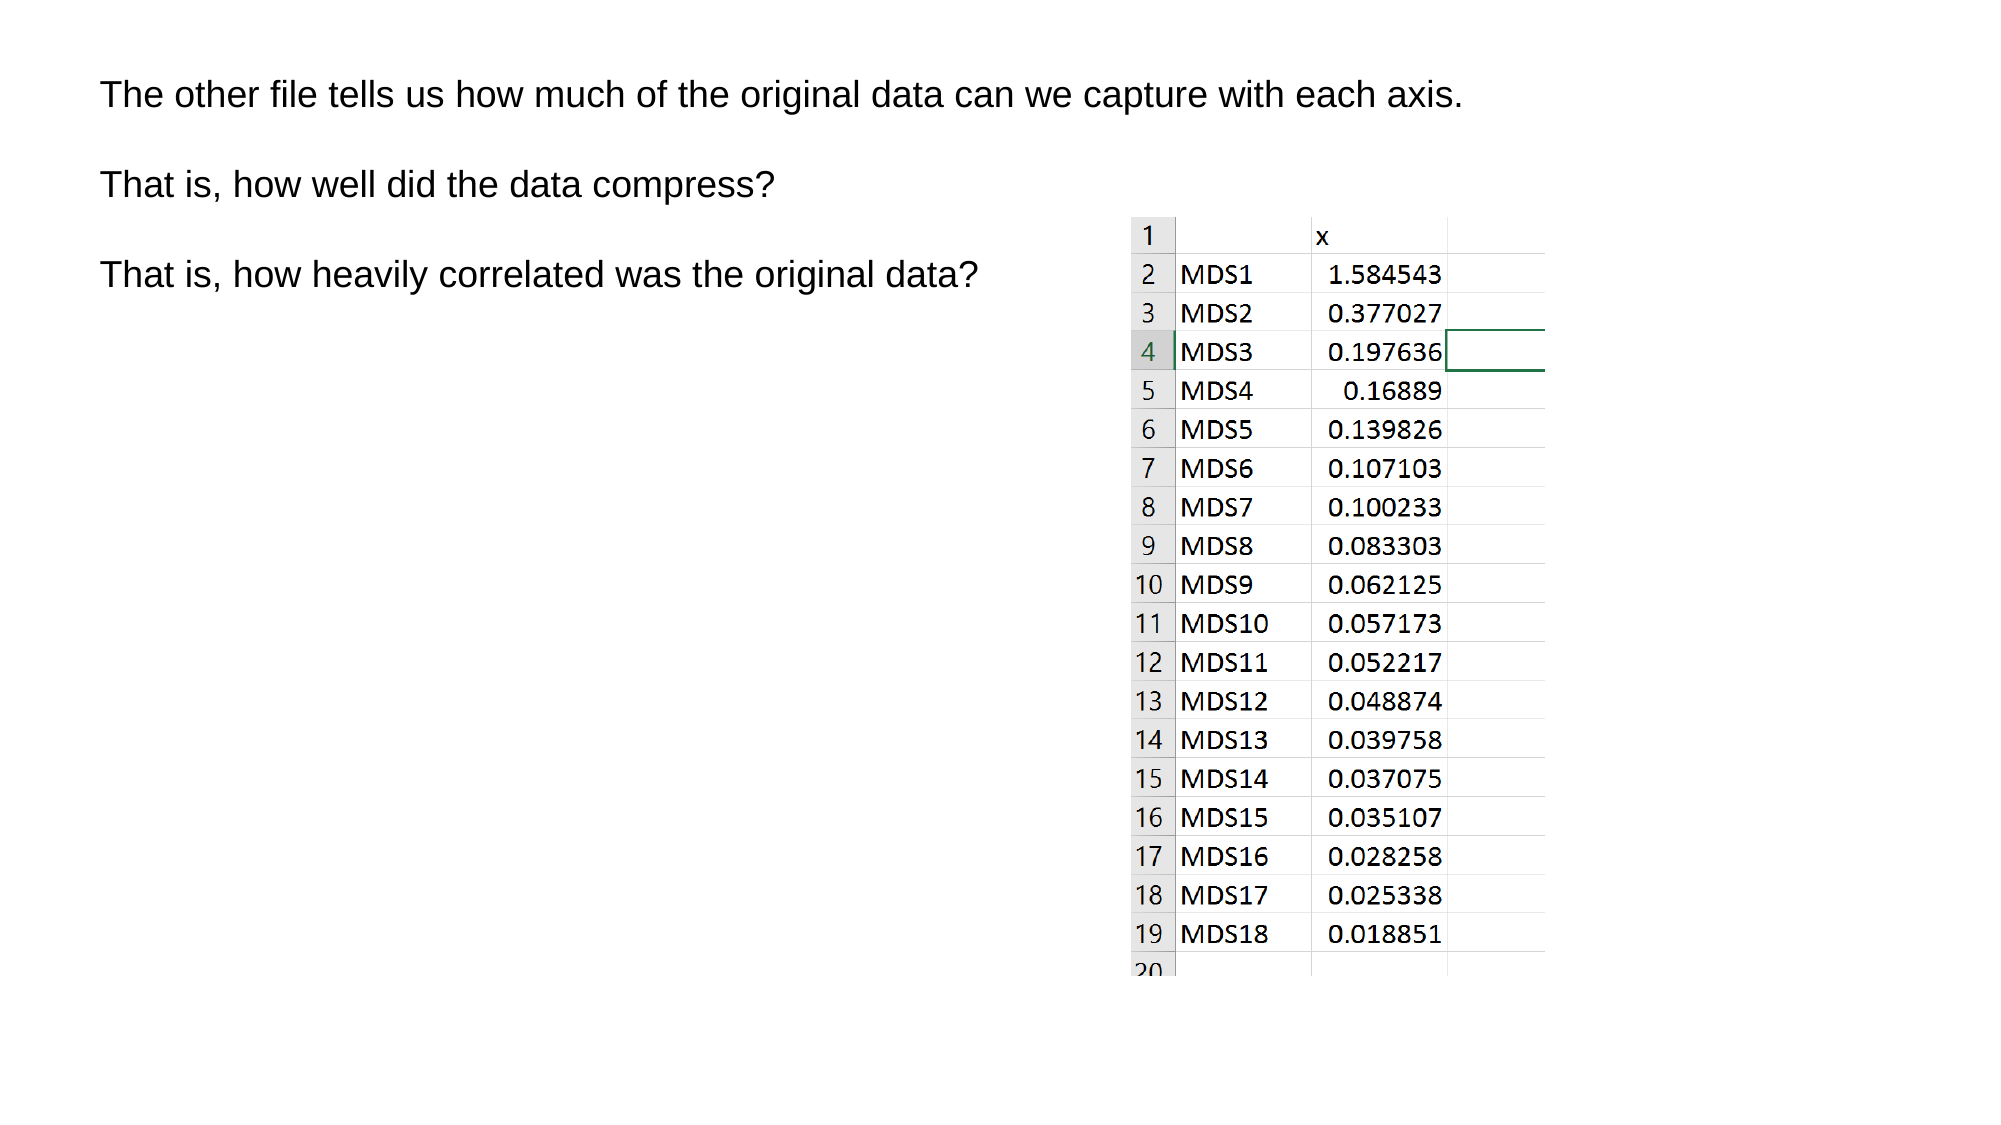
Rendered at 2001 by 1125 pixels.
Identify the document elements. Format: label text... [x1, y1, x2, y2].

text_box The other file tells us how much of the original data can we capture with each axis. That is, how well did the data compress? That is, how heavily correlated was the original data? [84, 62, 1480, 303]
picture [1131, 217, 1545, 976]
